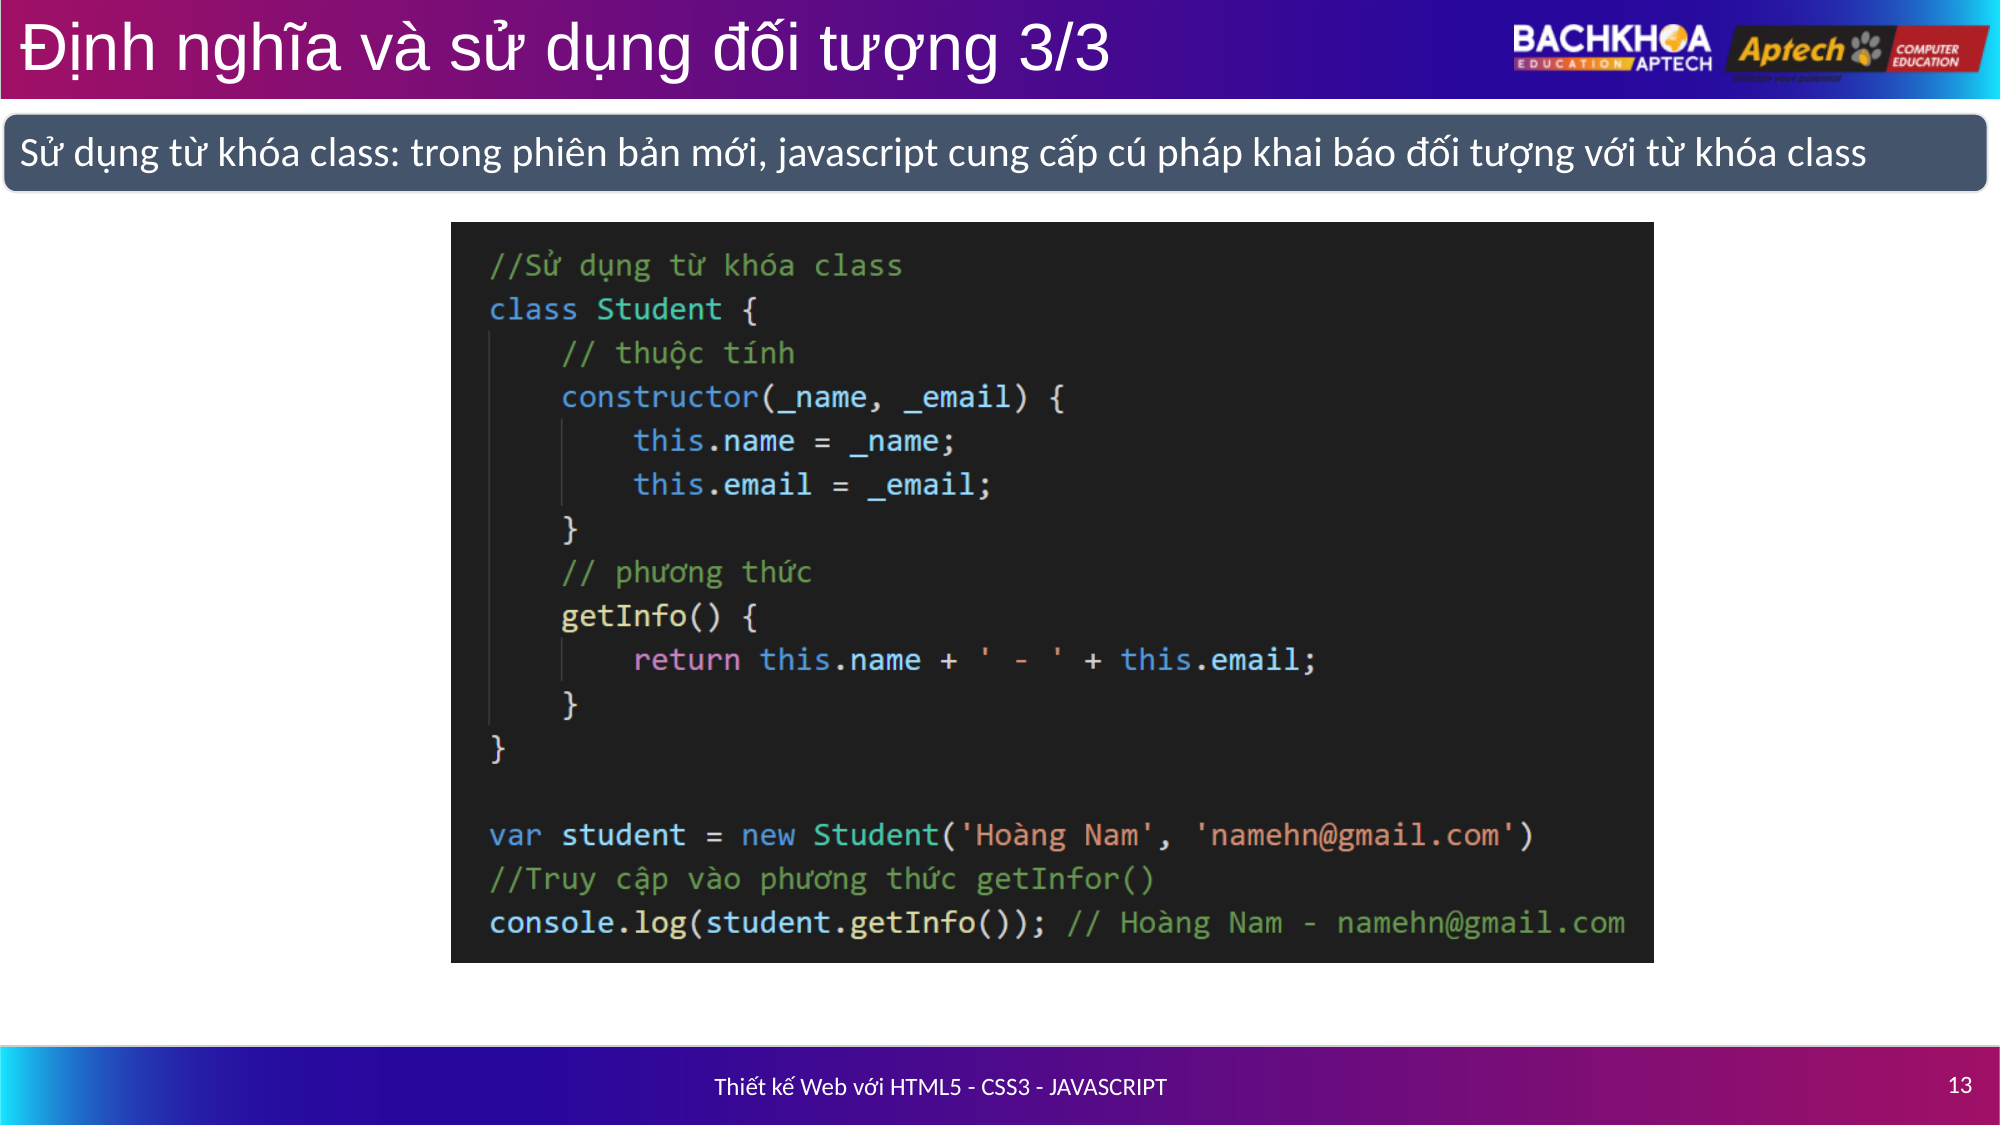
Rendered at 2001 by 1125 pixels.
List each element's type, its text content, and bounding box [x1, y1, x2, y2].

picture [0, 1045, 2000, 1125]
picture [0, 0, 2001, 99]
slide_number ‹#› [1877, 1053, 1988, 1114]
footer Thiết kế Web với HTML5 - CSS3 - JAVASCRIPT [17, 1055, 1865, 1116]
title Định nghĩa và sử dụng đối tượng 3/3 [4, 5, 1990, 93]
picture [450, 222, 1654, 964]
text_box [3, 113, 1988, 193]
